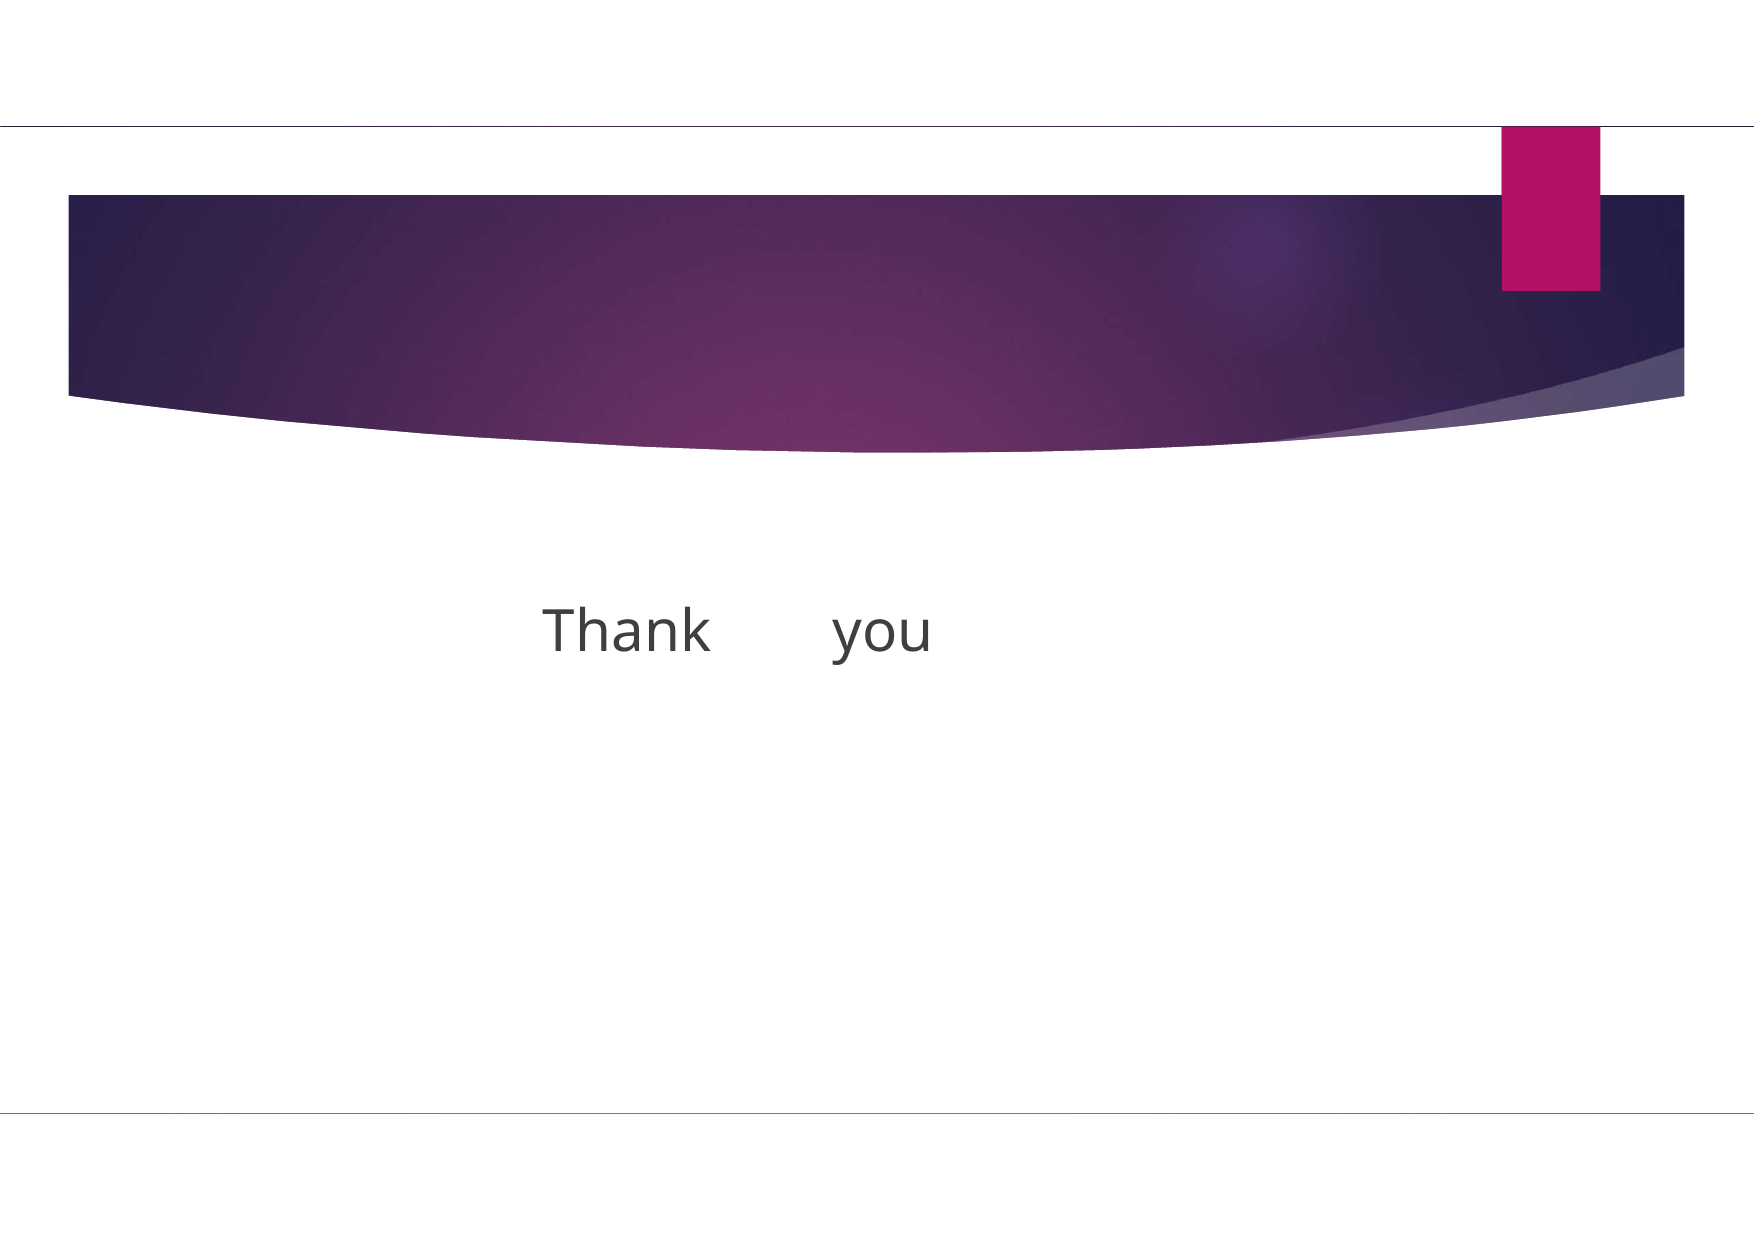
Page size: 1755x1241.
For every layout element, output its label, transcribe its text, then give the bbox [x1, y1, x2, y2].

title Thank you [540, 591, 1341, 801]
picture [69, 195, 1684, 452]
